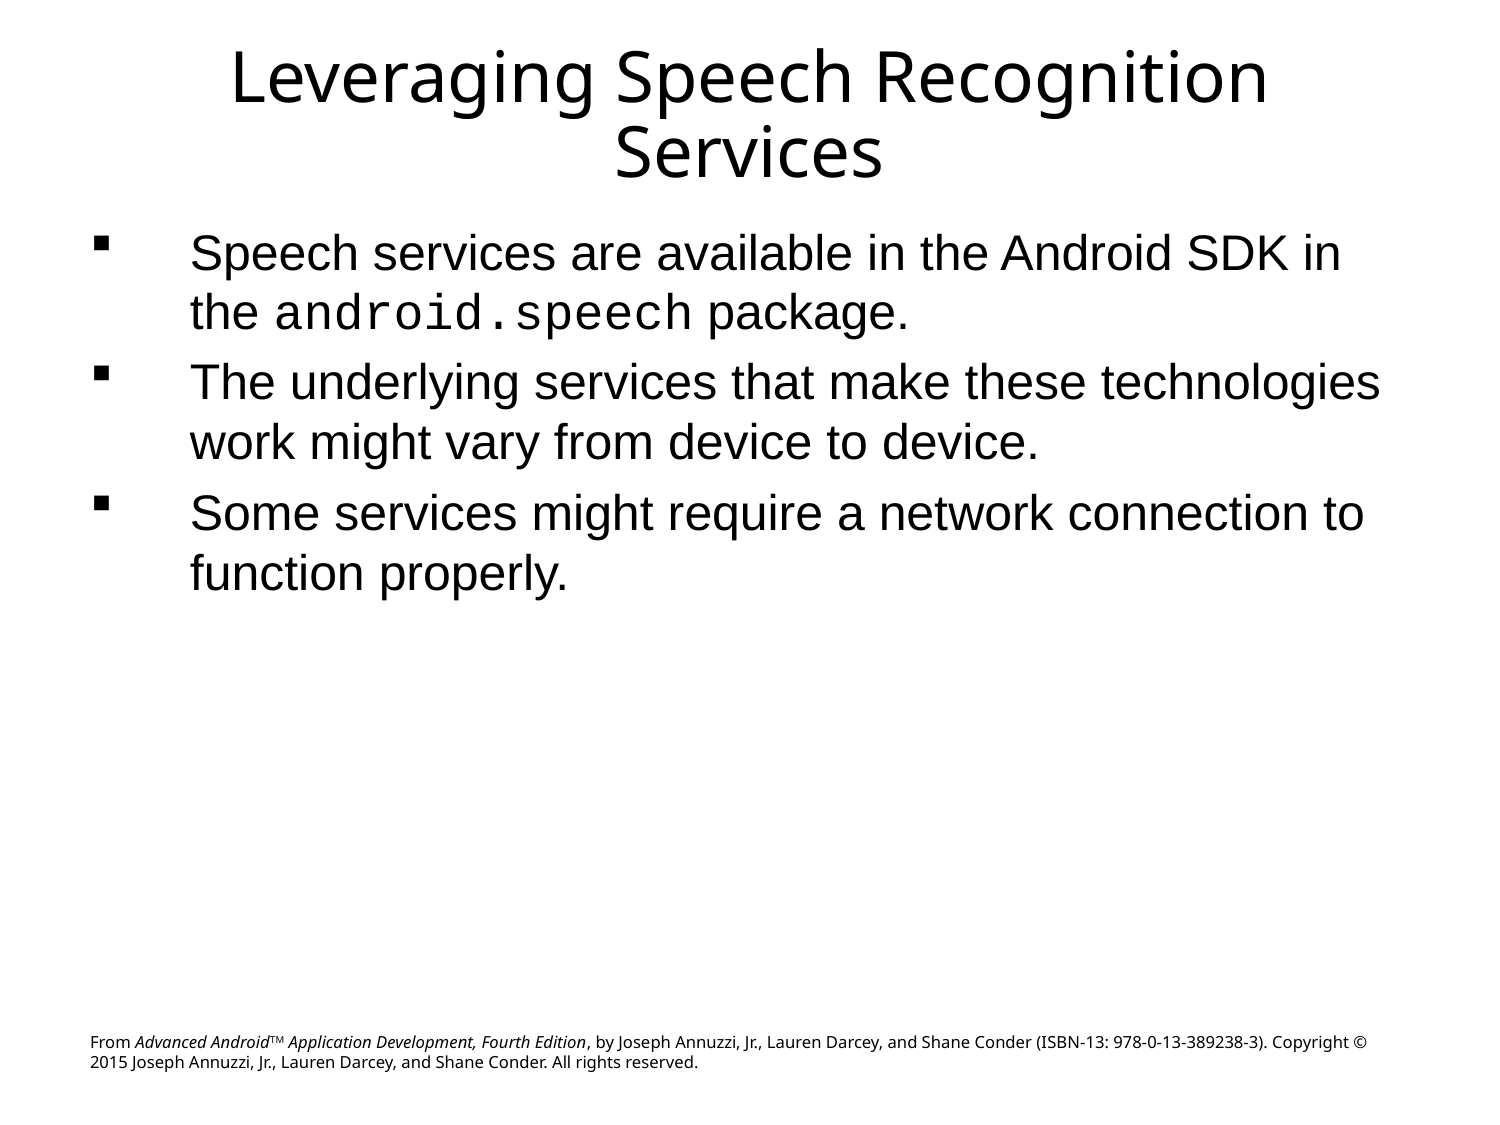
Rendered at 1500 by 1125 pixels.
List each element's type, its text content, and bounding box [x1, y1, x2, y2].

list Speech services are available in the Android SDK in the android.speech package. The underlying services that make these technologies work might vary from device to device. Some services might require a network connection to function properly. [75, 212, 1425, 1005]
title Leveraging Speech Recognition Services [75, 45, 1425, 188]
footer From Advanced AndroidTM Application Development, Fourth Edition, by Joseph Annuzzi, Jr., Lauren Darcey, and Shane Conder (ISBN-13: 978-0-13-389238-3). Copyright © 2015 Joseph Annuzzi, Jr., Lauren Darcey, and Shane Conder. All rights reserved. [74, 1024, 1426, 1103]
